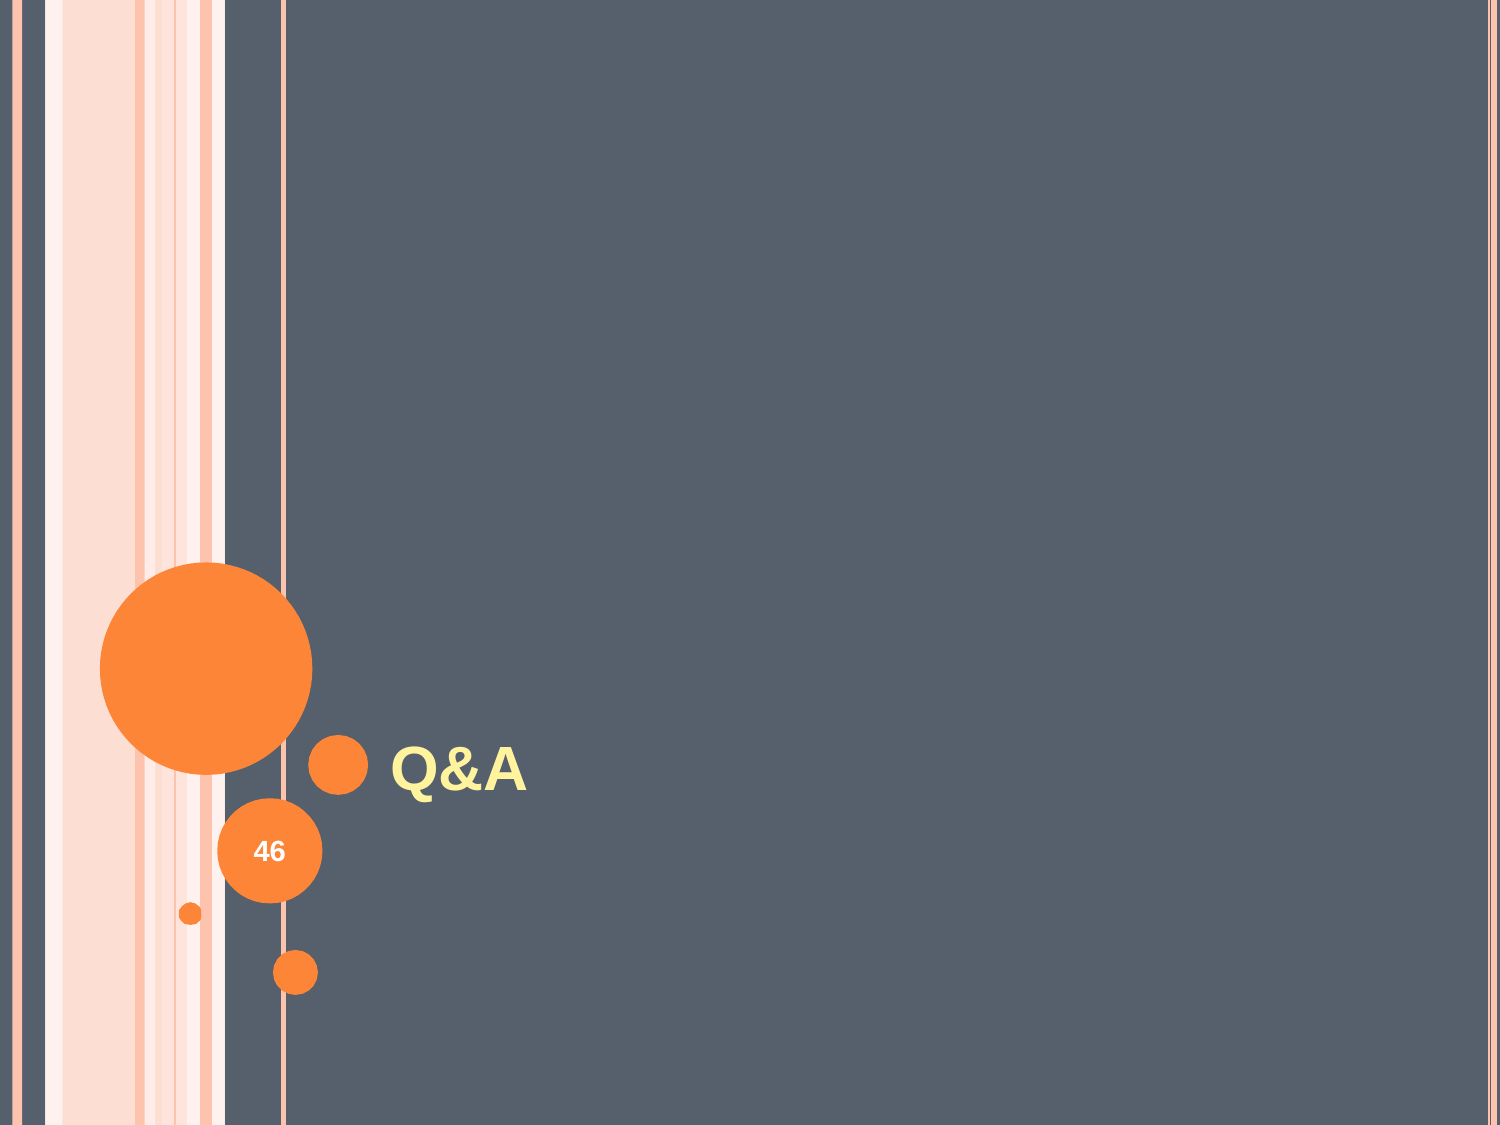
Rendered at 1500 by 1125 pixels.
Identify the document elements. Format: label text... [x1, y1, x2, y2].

text_box Q&A [387, 725, 531, 803]
text_box 46 [251, 830, 289, 868]
picture [178, 902, 202, 925]
